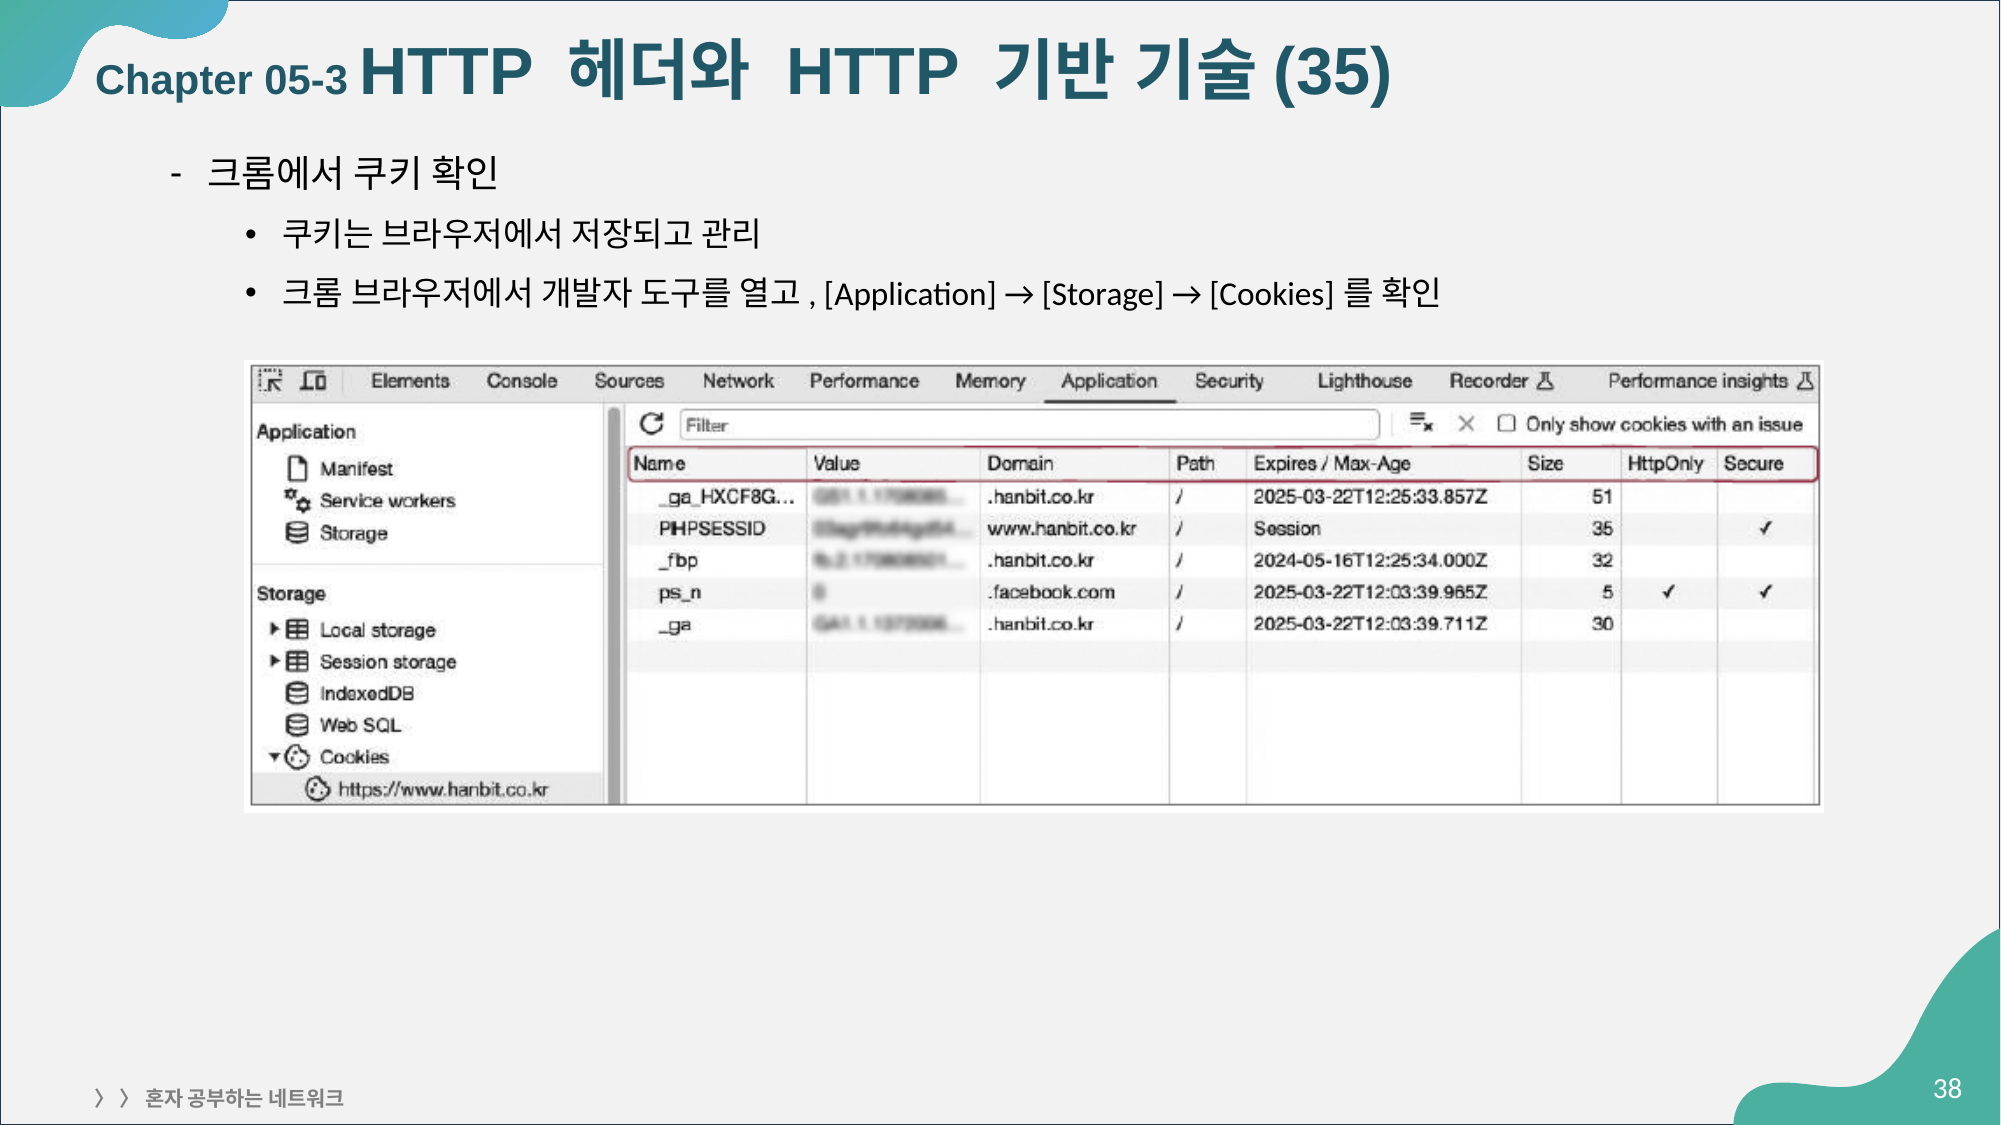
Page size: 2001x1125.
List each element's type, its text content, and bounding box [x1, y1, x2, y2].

slide_number ‹#› [1917, 1061, 1984, 1122]
picture [243, 360, 1824, 813]
footer 〉 〉 혼자 공부하는 네트워크 [79, 1078, 755, 1114]
list 크롬에서 쿠키 확인 쿠키는 브라우저에서 저장되고 관리 크롬 브라우저에서 개발자 도구를 열고, [Application] → [Storage] → [Cookies]를 확인 [79, 133, 1931, 1079]
title Chapter 05-3 HTTP 헤더와 HTTP 기반 기술(35) [79, 17, 1931, 128]
